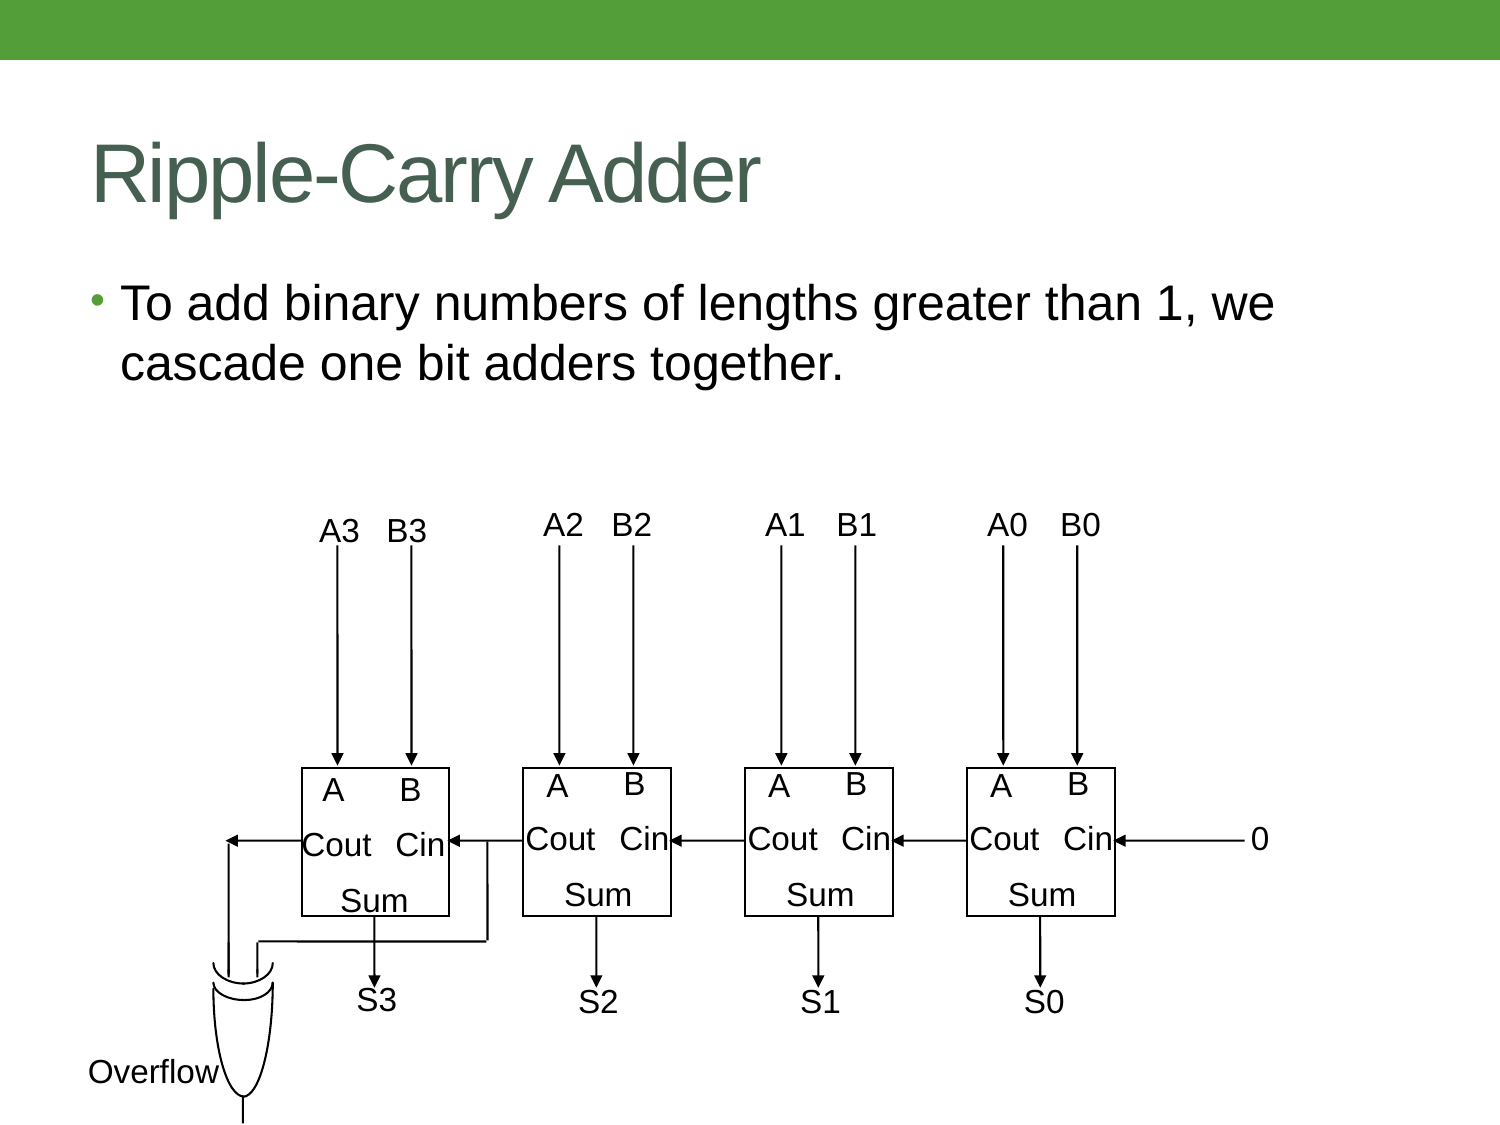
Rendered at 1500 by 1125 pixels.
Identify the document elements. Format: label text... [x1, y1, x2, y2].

list To add binary numbers of lengths greater than 1, we cascade one bit adders together. [75, 262, 1425, 500]
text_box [72, 503, 1446, 1125]
title Ripple-Carry Adder [75, 87, 1425, 250]
